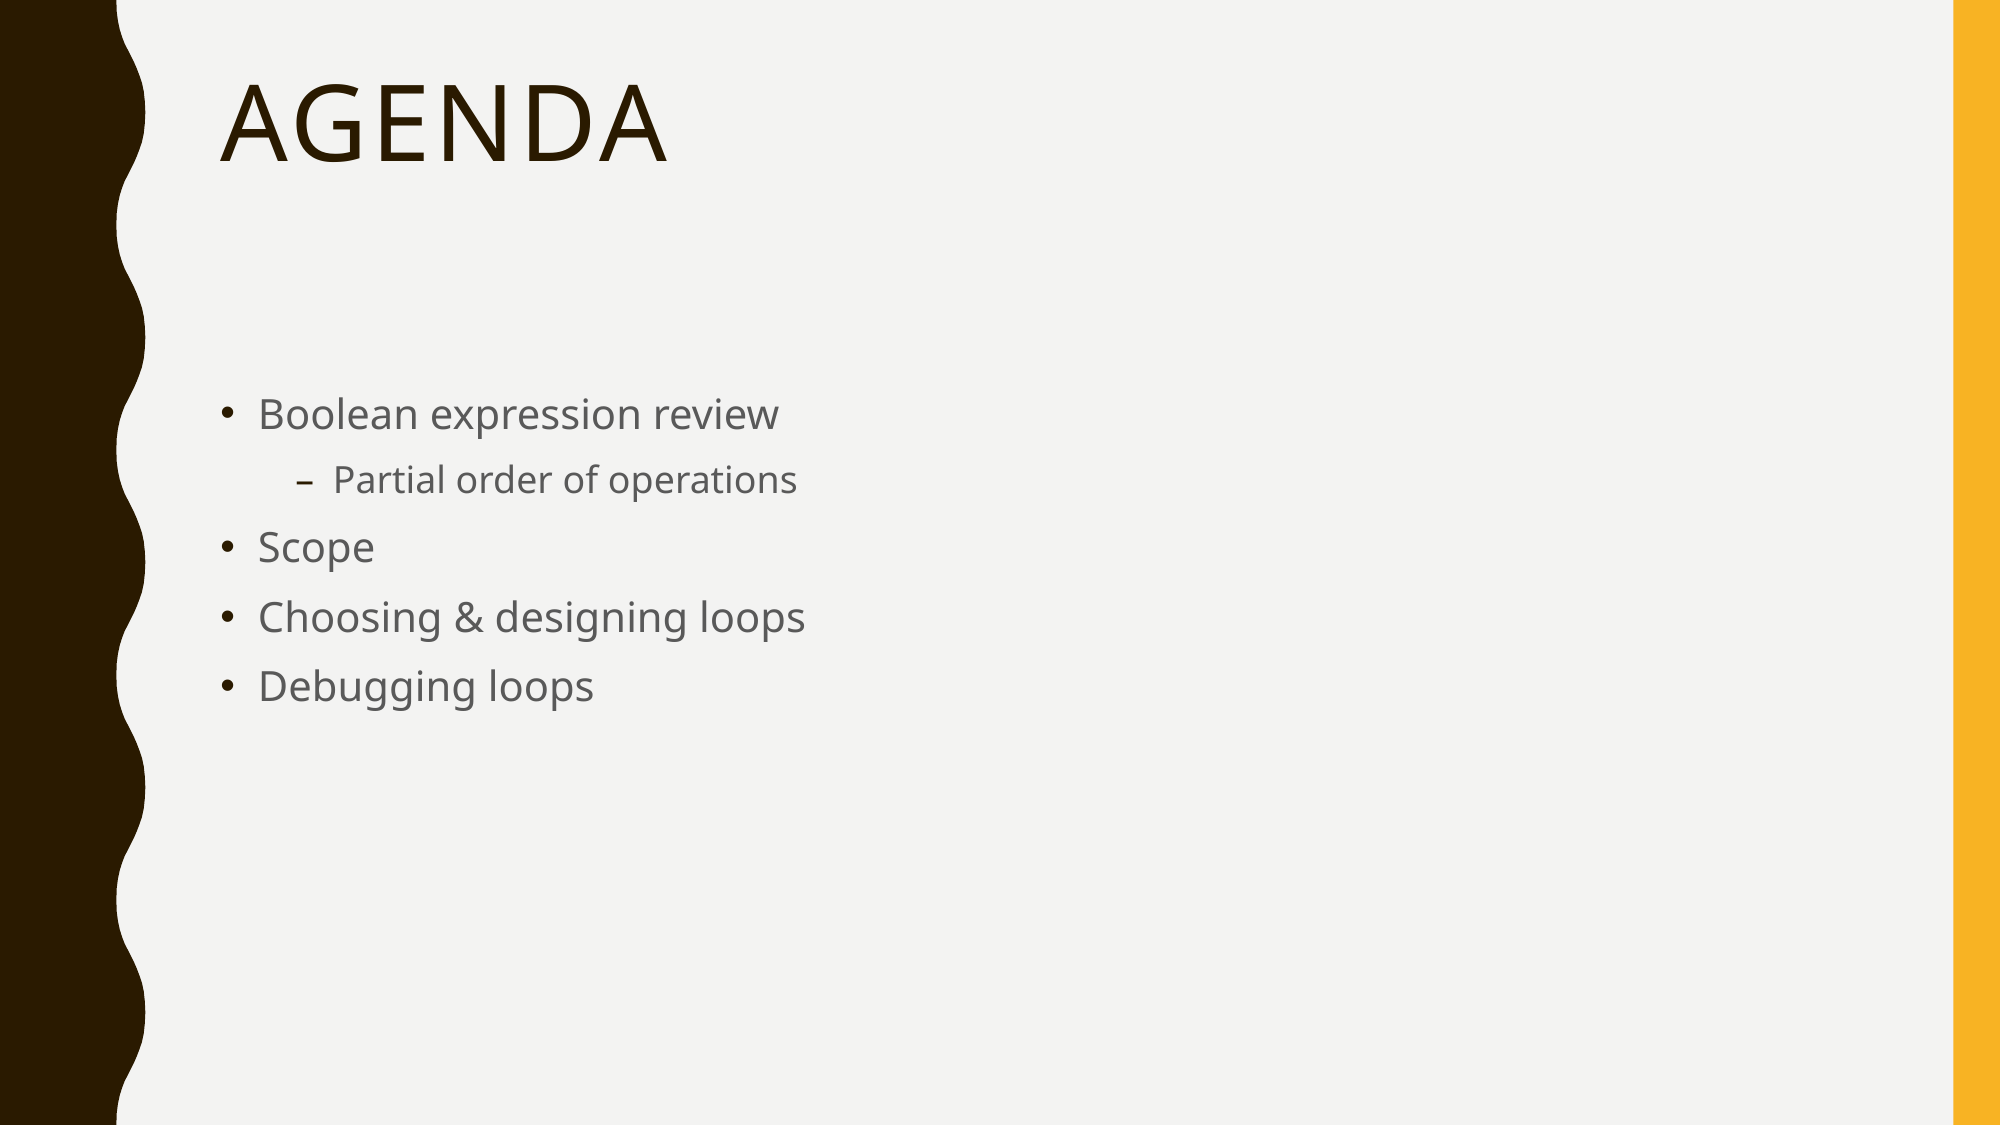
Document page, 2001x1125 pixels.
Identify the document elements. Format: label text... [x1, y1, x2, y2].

list Boolean expression review Partial order of operations Scope Choosing & designing loops Debugging loops [205, 375, 1875, 965]
title Agenda [205, 62, 1875, 308]
